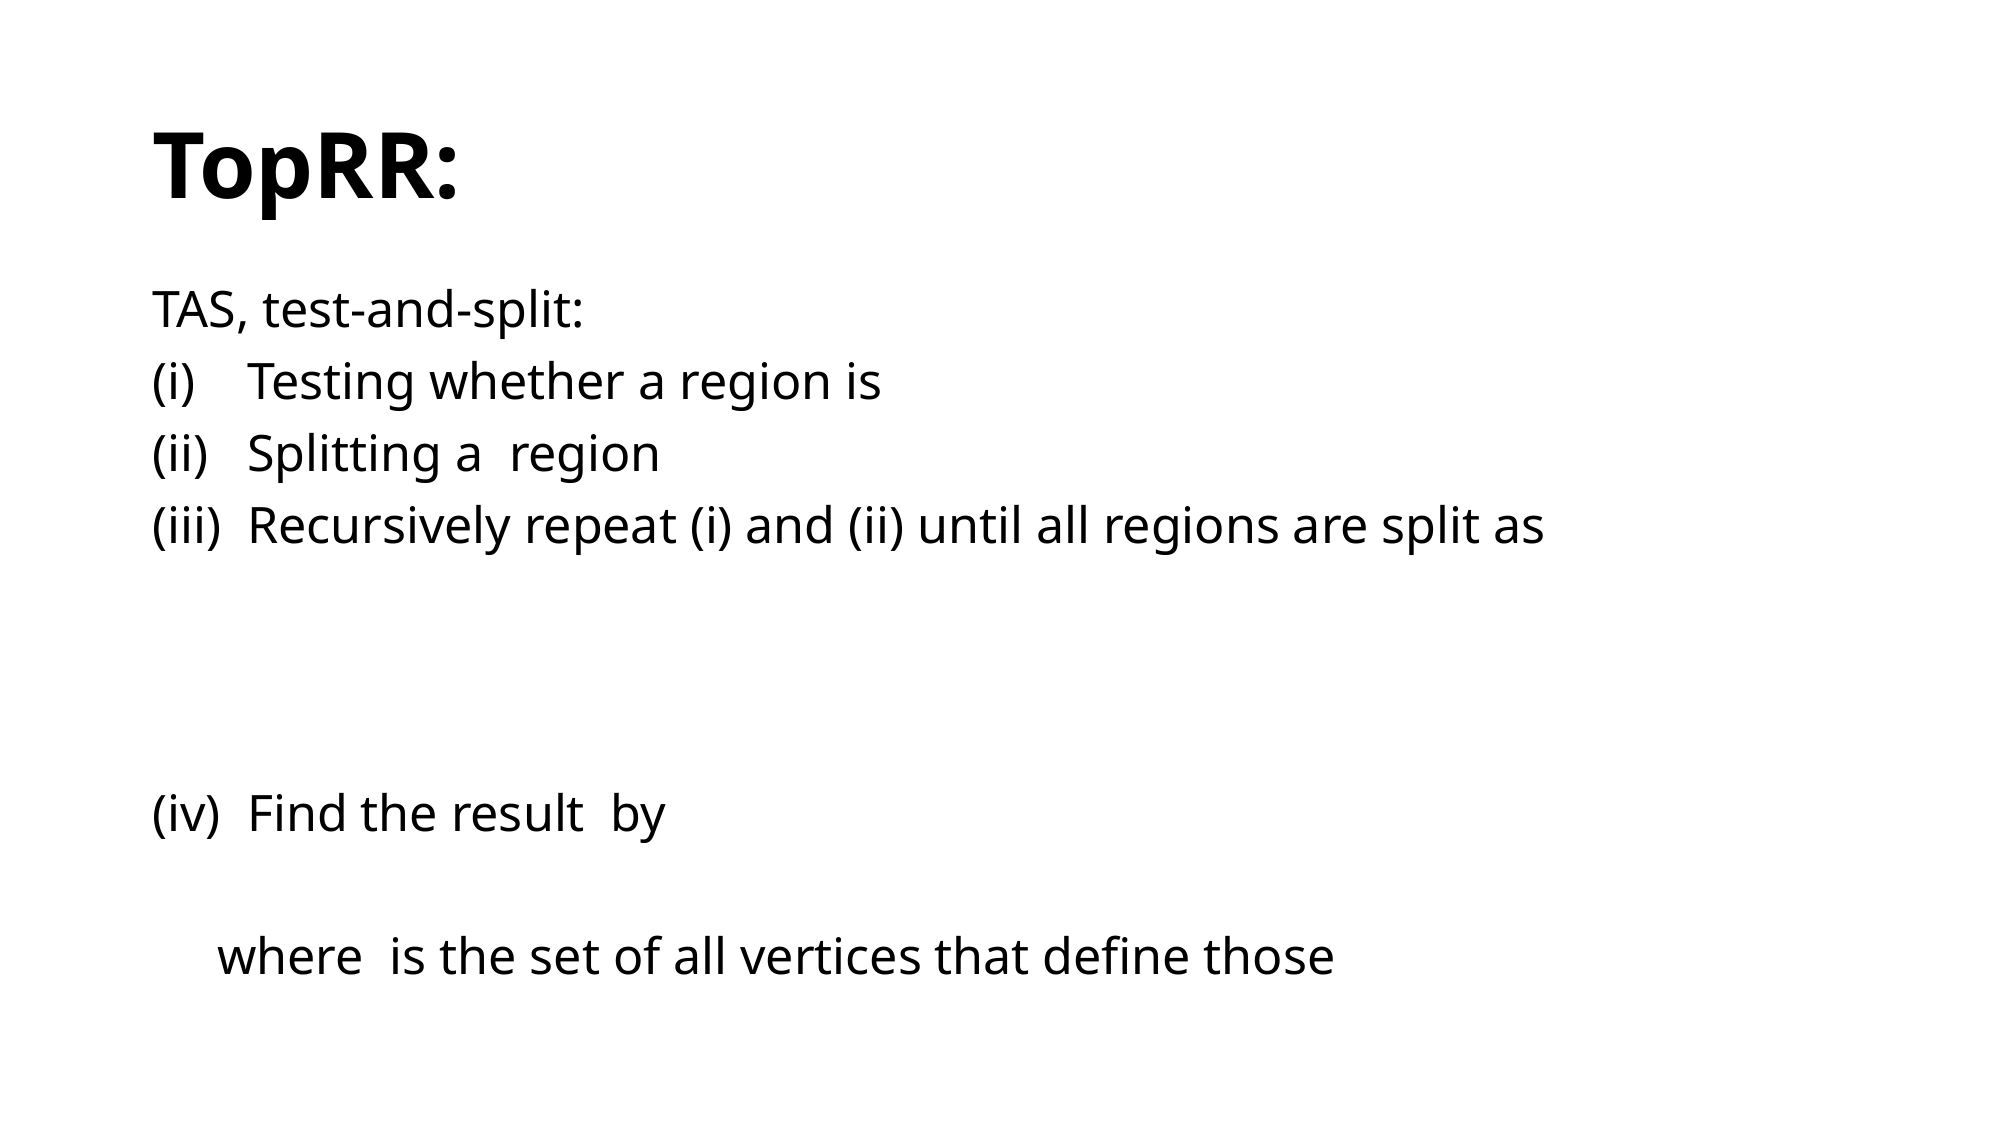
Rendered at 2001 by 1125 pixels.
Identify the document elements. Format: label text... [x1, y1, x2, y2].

title TopRR: [137, 59, 1863, 278]
